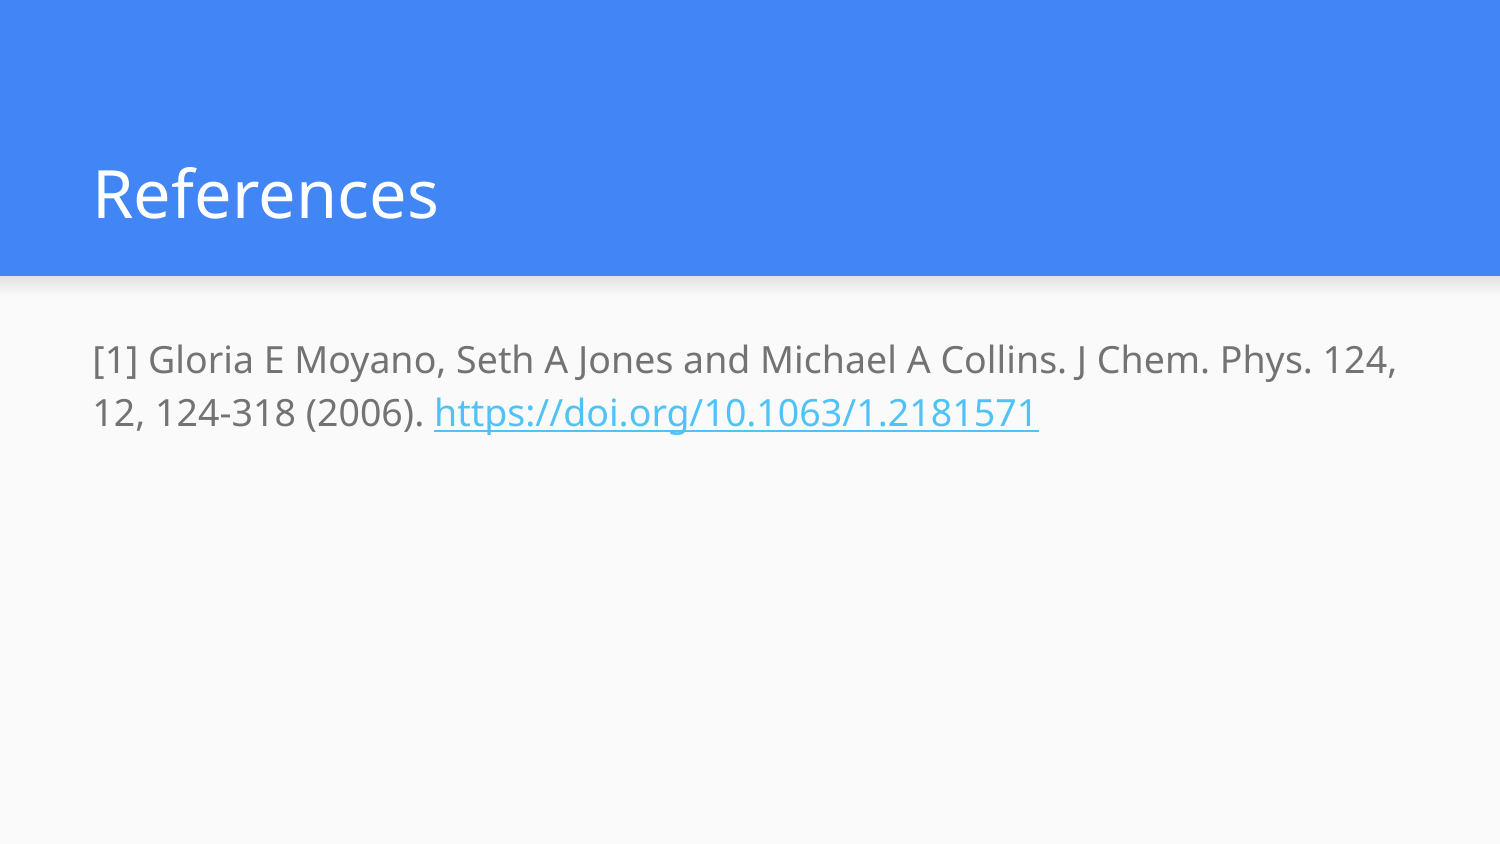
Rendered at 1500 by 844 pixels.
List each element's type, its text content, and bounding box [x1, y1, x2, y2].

title References [77, 121, 1427, 248]
list [1] Gloria E Moyano, Seth A Jones and Michael A Collins. J Chem. Phys. 124, 12, 124-318 (2006). https://doi.org/10.1063/1.2181571 [77, 314, 1427, 760]
